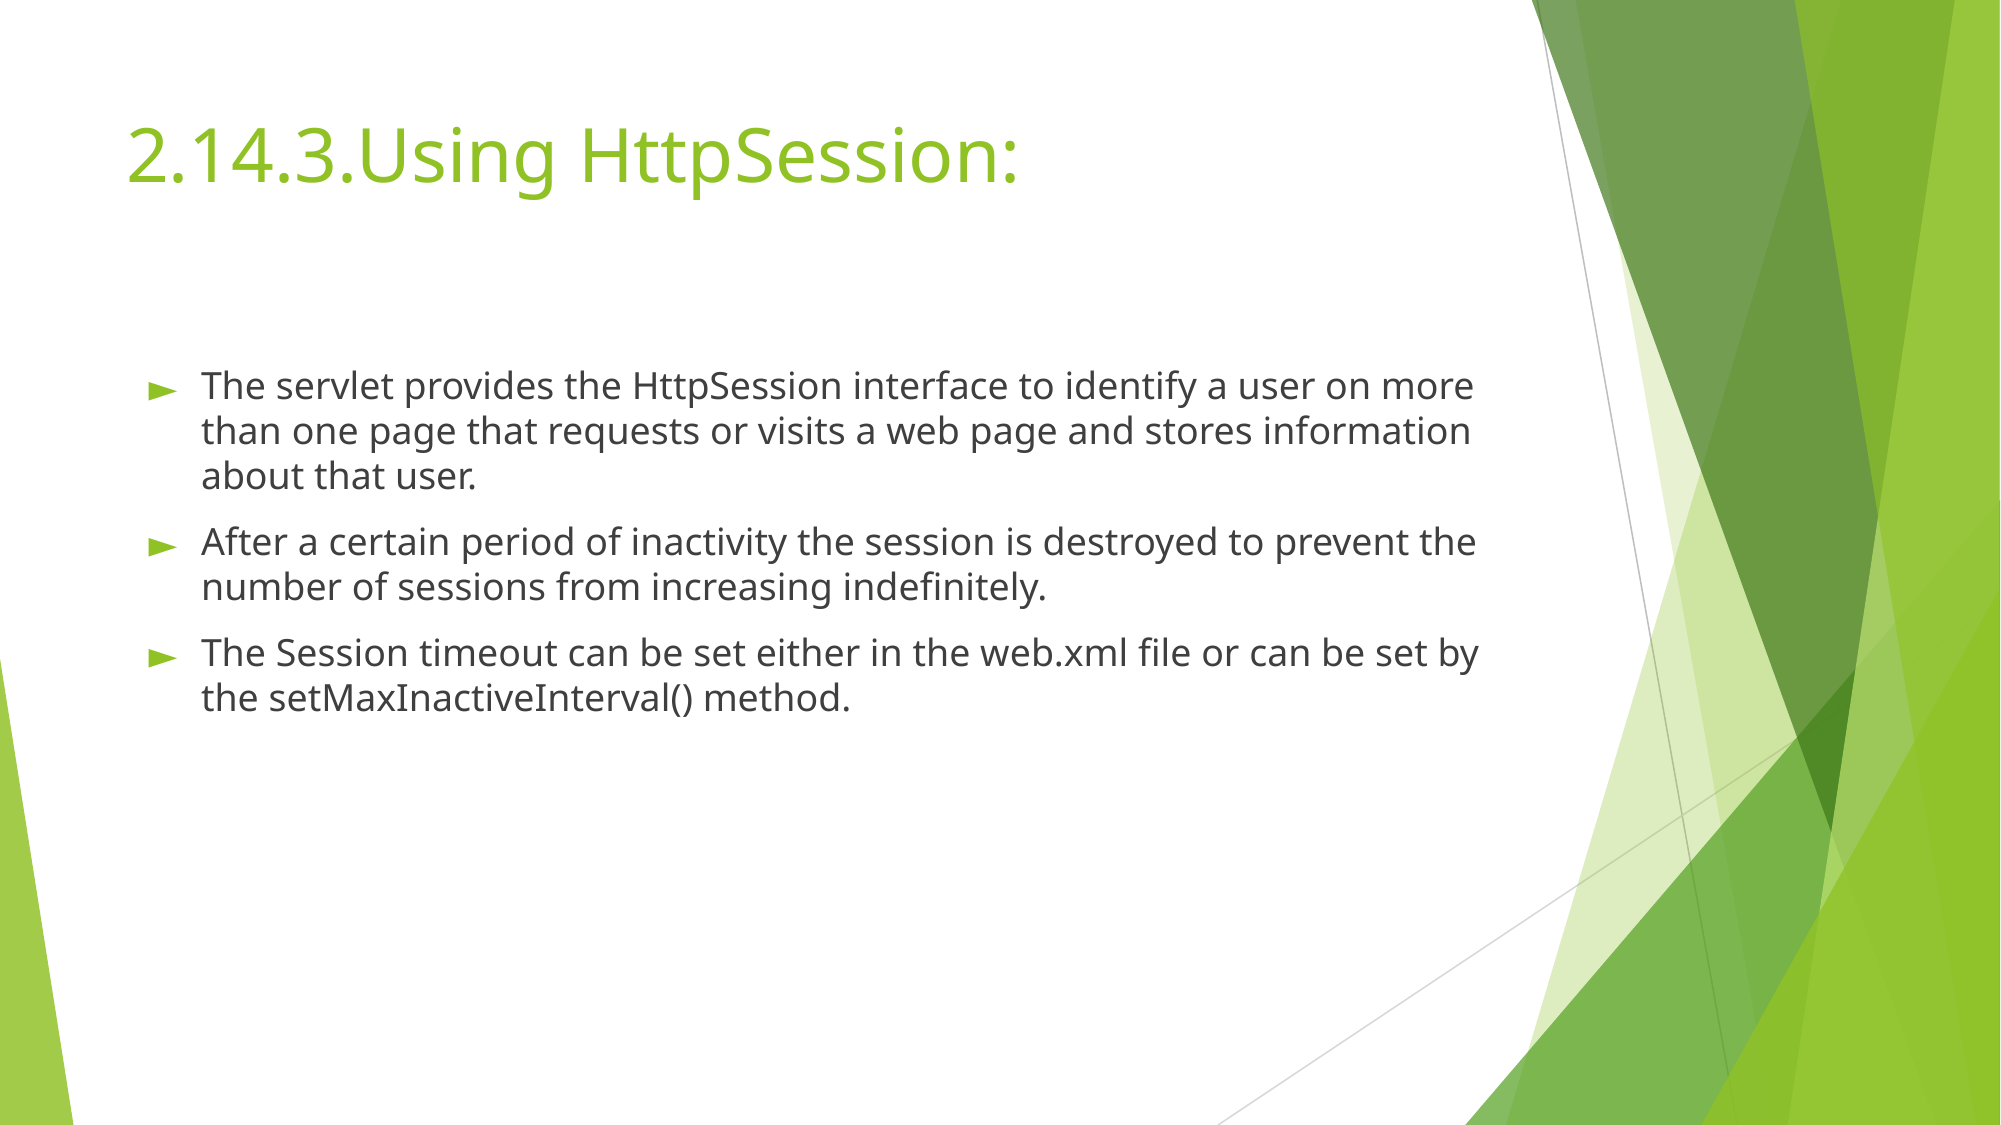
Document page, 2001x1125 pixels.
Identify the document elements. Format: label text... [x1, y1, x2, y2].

list The servlet provides the HttpSession interface to identify a user on more than one page that requests or visits a web page and stores information about that user. After a certain period of inactivity the session is destroyed to prevent the number of sessions from increasing indefinitely. The Session timeout can be set either in the web.xml file or can be set by the setMaxInactiveInterval() method. [111, 354, 1522, 992]
title 2.14.3.Using HttpSession: [111, 99, 1522, 317]
